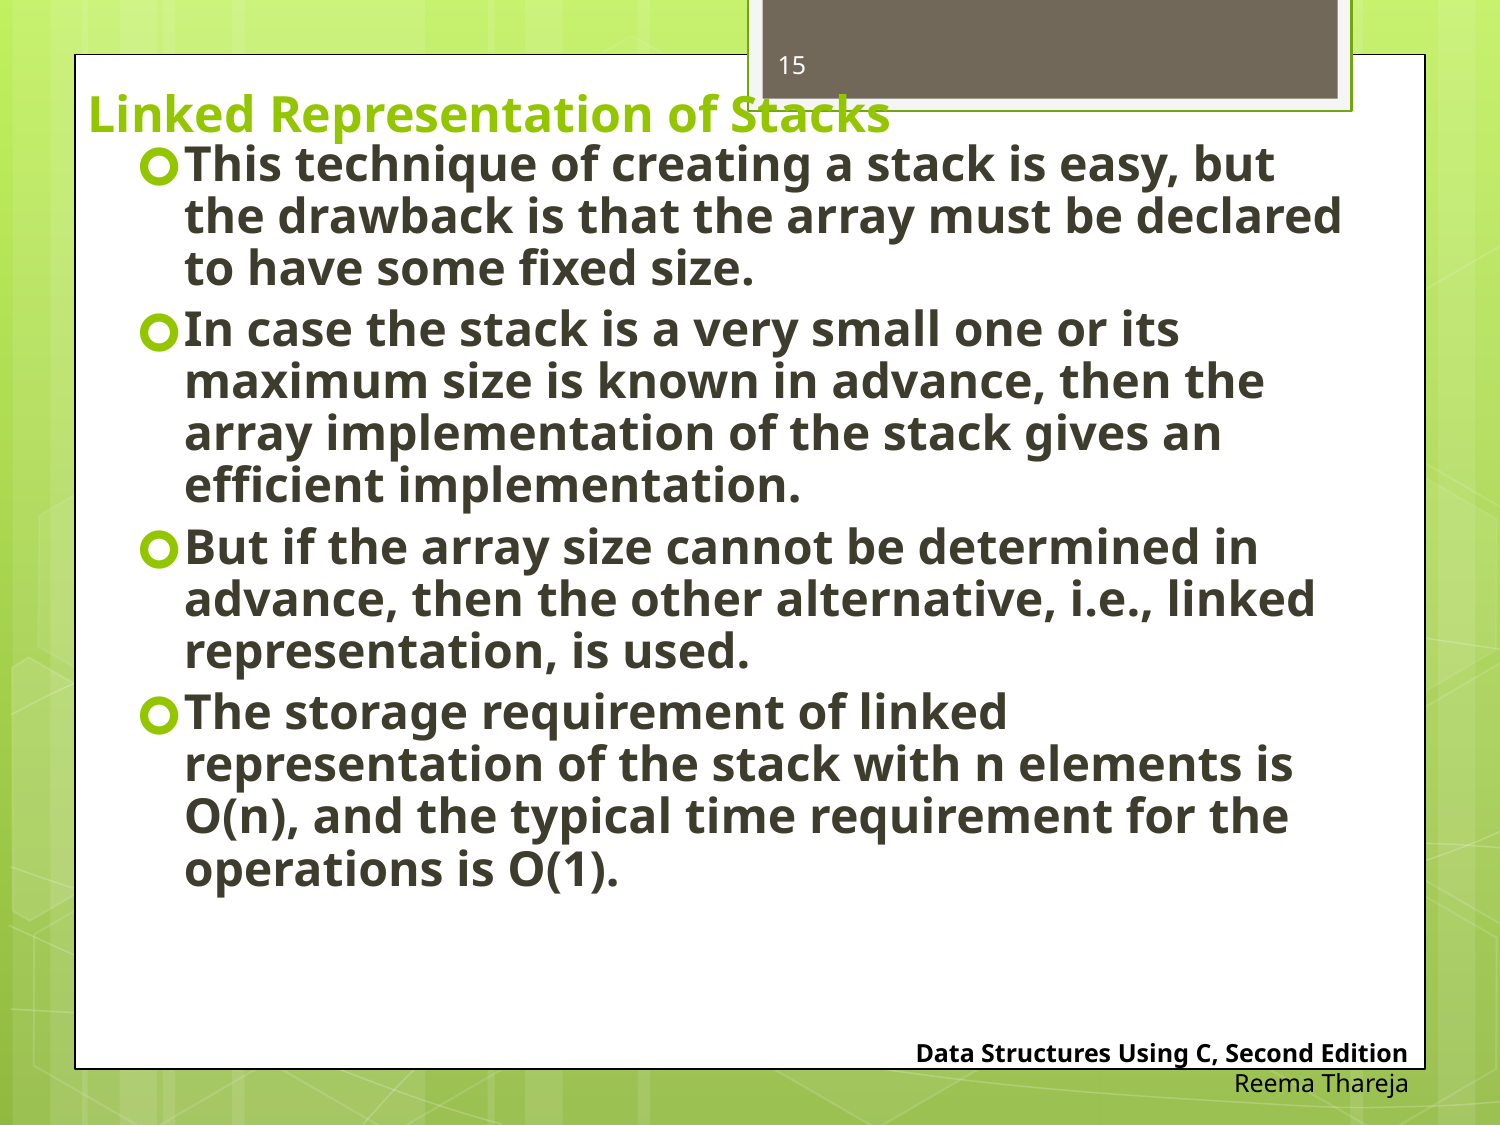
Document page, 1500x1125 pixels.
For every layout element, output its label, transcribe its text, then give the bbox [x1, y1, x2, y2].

footer Data Structures Using C, Second Edition Reema Thareja [849, 1037, 1425, 1098]
list This technique of creating a stack is easy, but the drawback is that the array must be declared to have some fixed size. In case the stack is a very small one or its maximum size is known in advance, then the array implementation of the stack gives an efficient implementation. But if the array size cannot be determined in advance, then the other alternative, i.e., linked representation, is used. The storage requirement of linked representation of the stack with n elements is O(n), and the typical time requirement for the operations is O(1). [112, 131, 1363, 1013]
title Linked Representation of Stacks [72, 37, 1225, 150]
slide_number 15 [762, 36, 982, 97]
